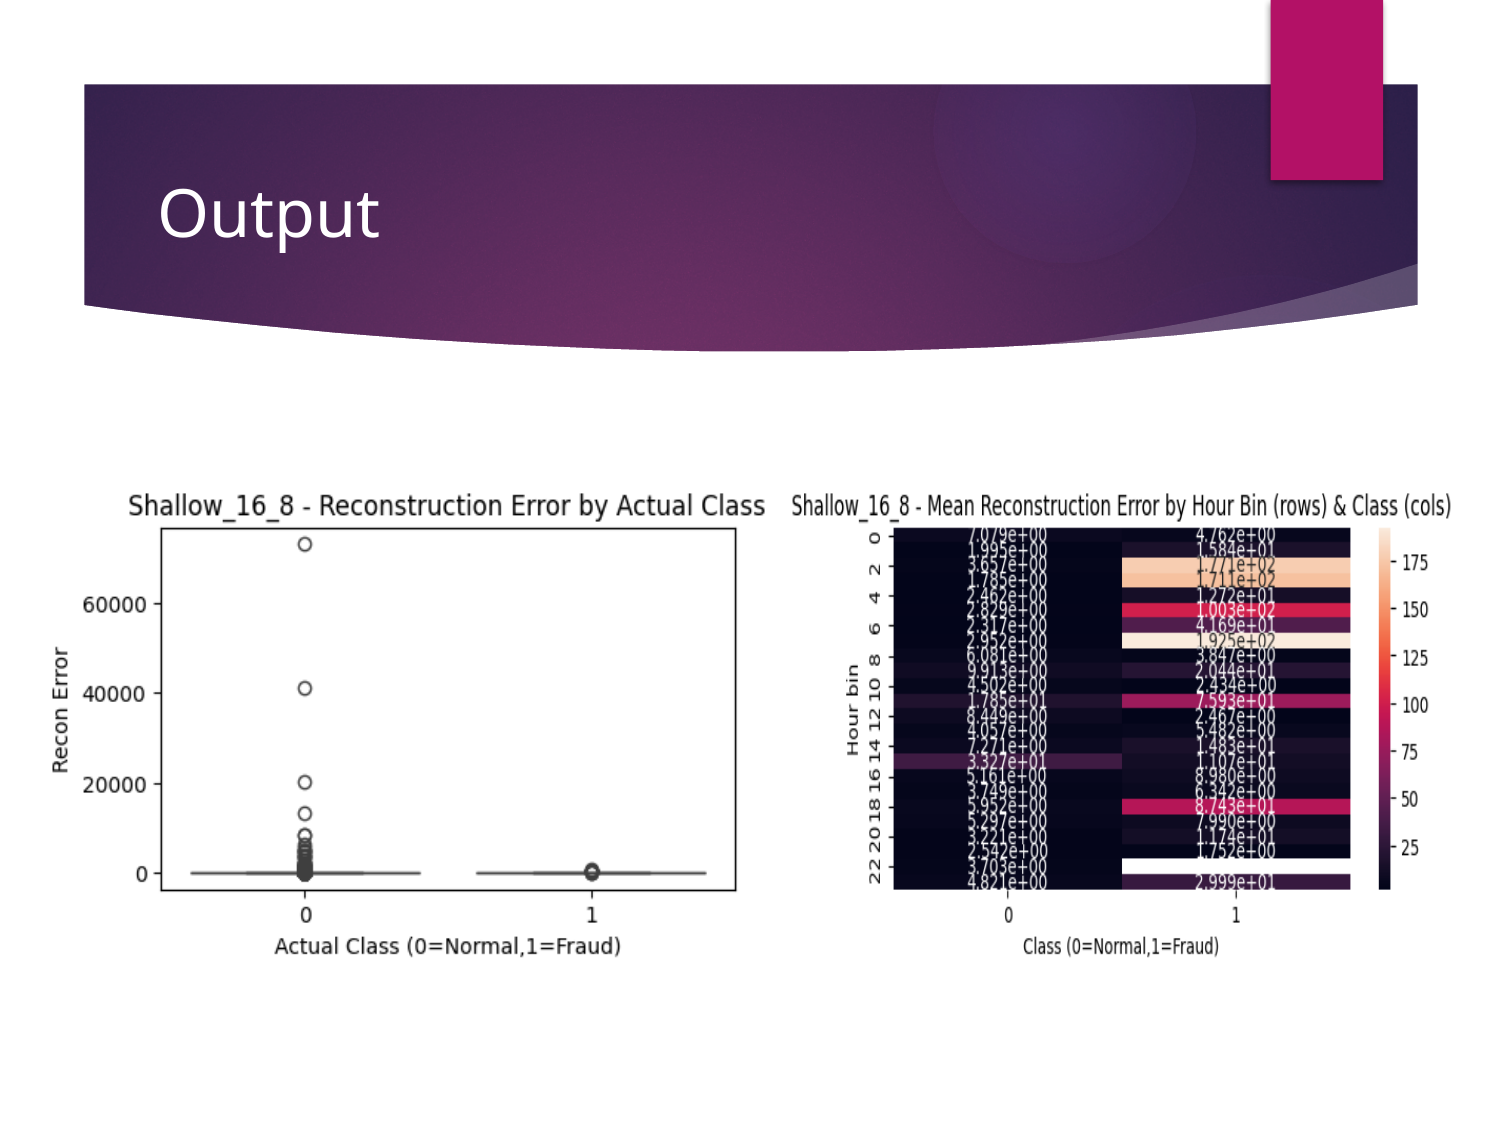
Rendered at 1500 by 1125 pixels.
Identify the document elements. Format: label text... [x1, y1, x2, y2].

picture [38, 478, 1462, 973]
title Output [142, 152, 1183, 269]
